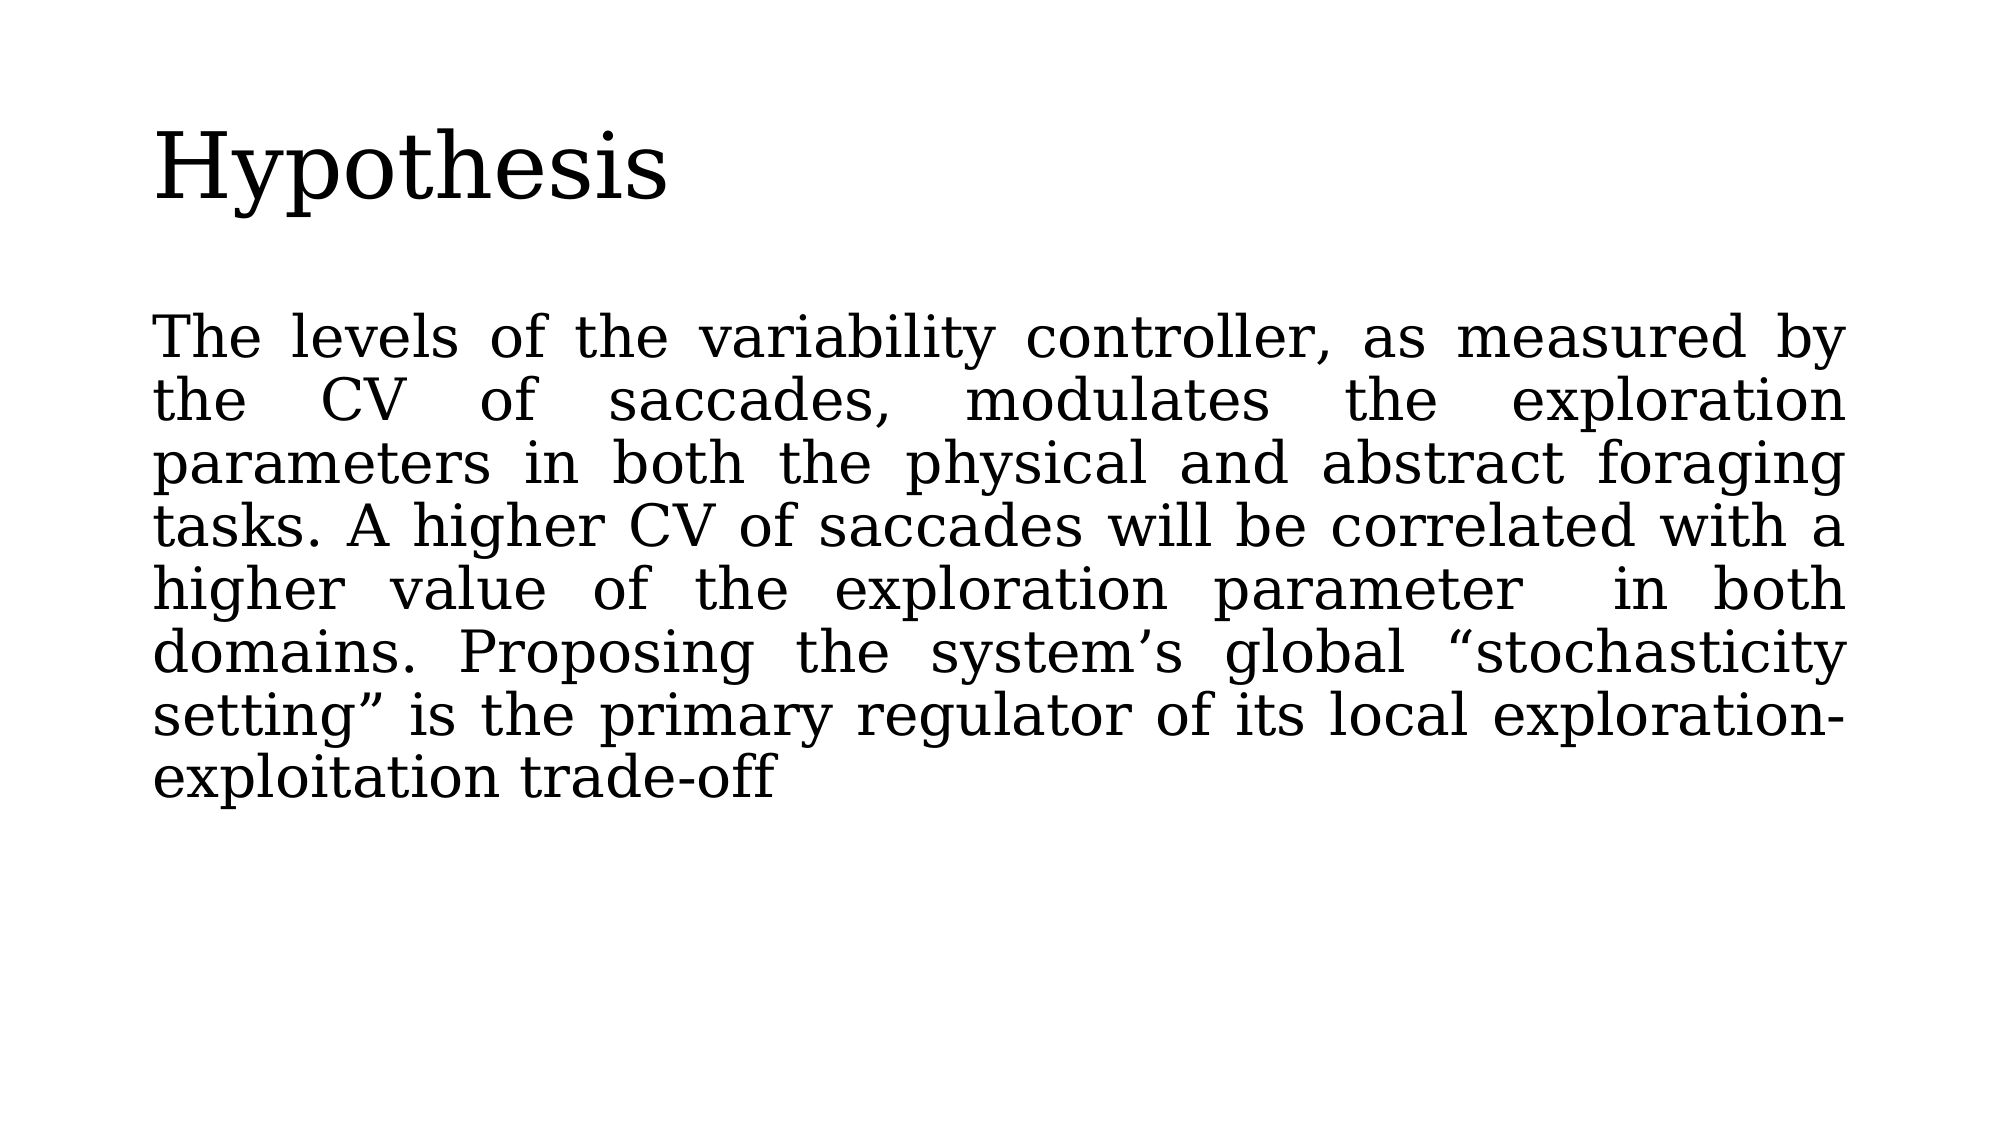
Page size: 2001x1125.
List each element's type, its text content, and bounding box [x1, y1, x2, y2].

title Hypothesis [137, 59, 1863, 278]
